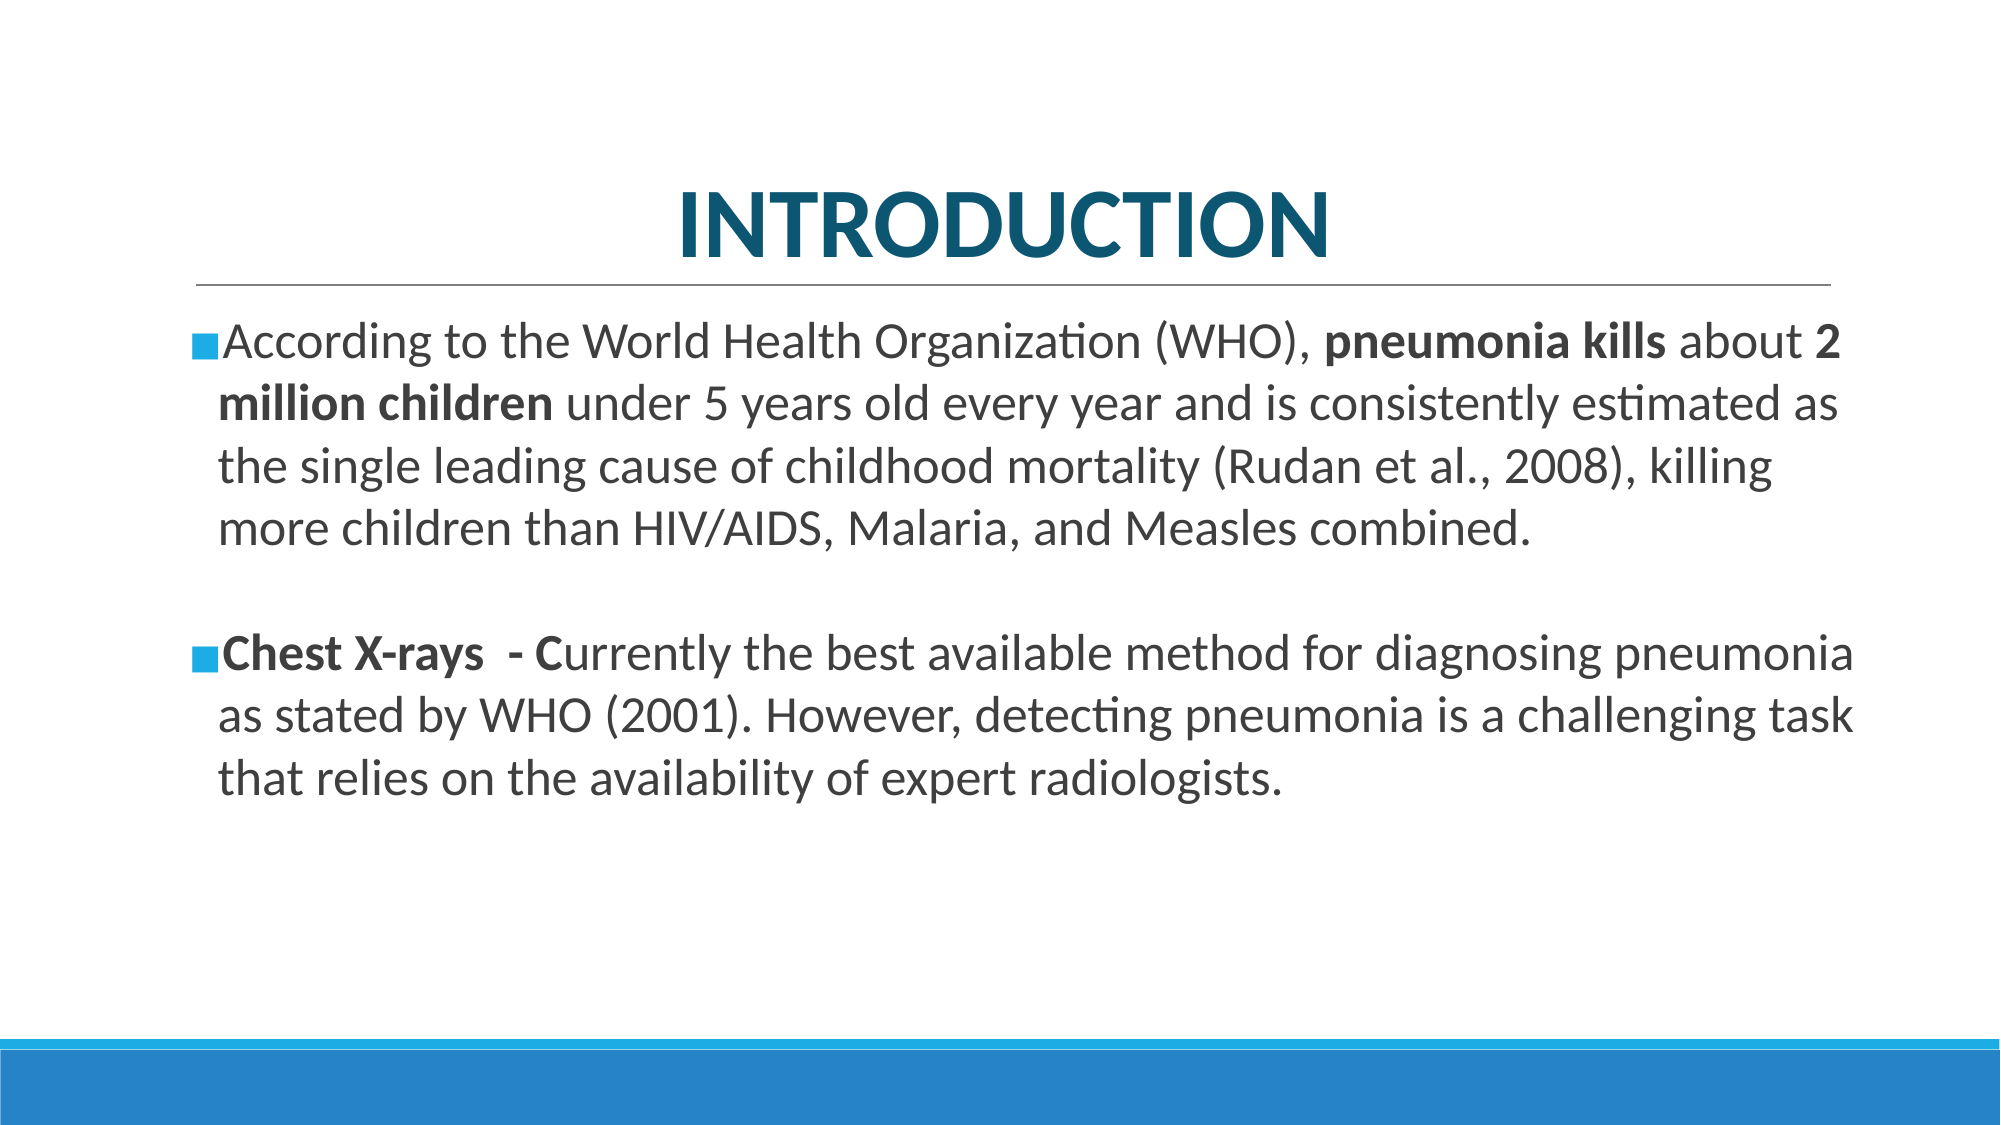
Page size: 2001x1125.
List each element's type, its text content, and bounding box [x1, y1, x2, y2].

title INTRODUCTION [180, 47, 1830, 285]
list According to the World Health Organization (WHO), pneumonia kills about 2 million children under 5 years old every year and is consistently estimated as the single leading cause of childhood mortality (Rudan et al., 2008), killing more children than HIV/AIDS, Malaria, and Measles combined. Chest X-rays - Currently the best available method for diagnosing pneumonia as stated by WHO (2001). However, detecting pneumonia is a challenging task that relies on the availability of expert radiologists. [154, 298, 1878, 1056]
